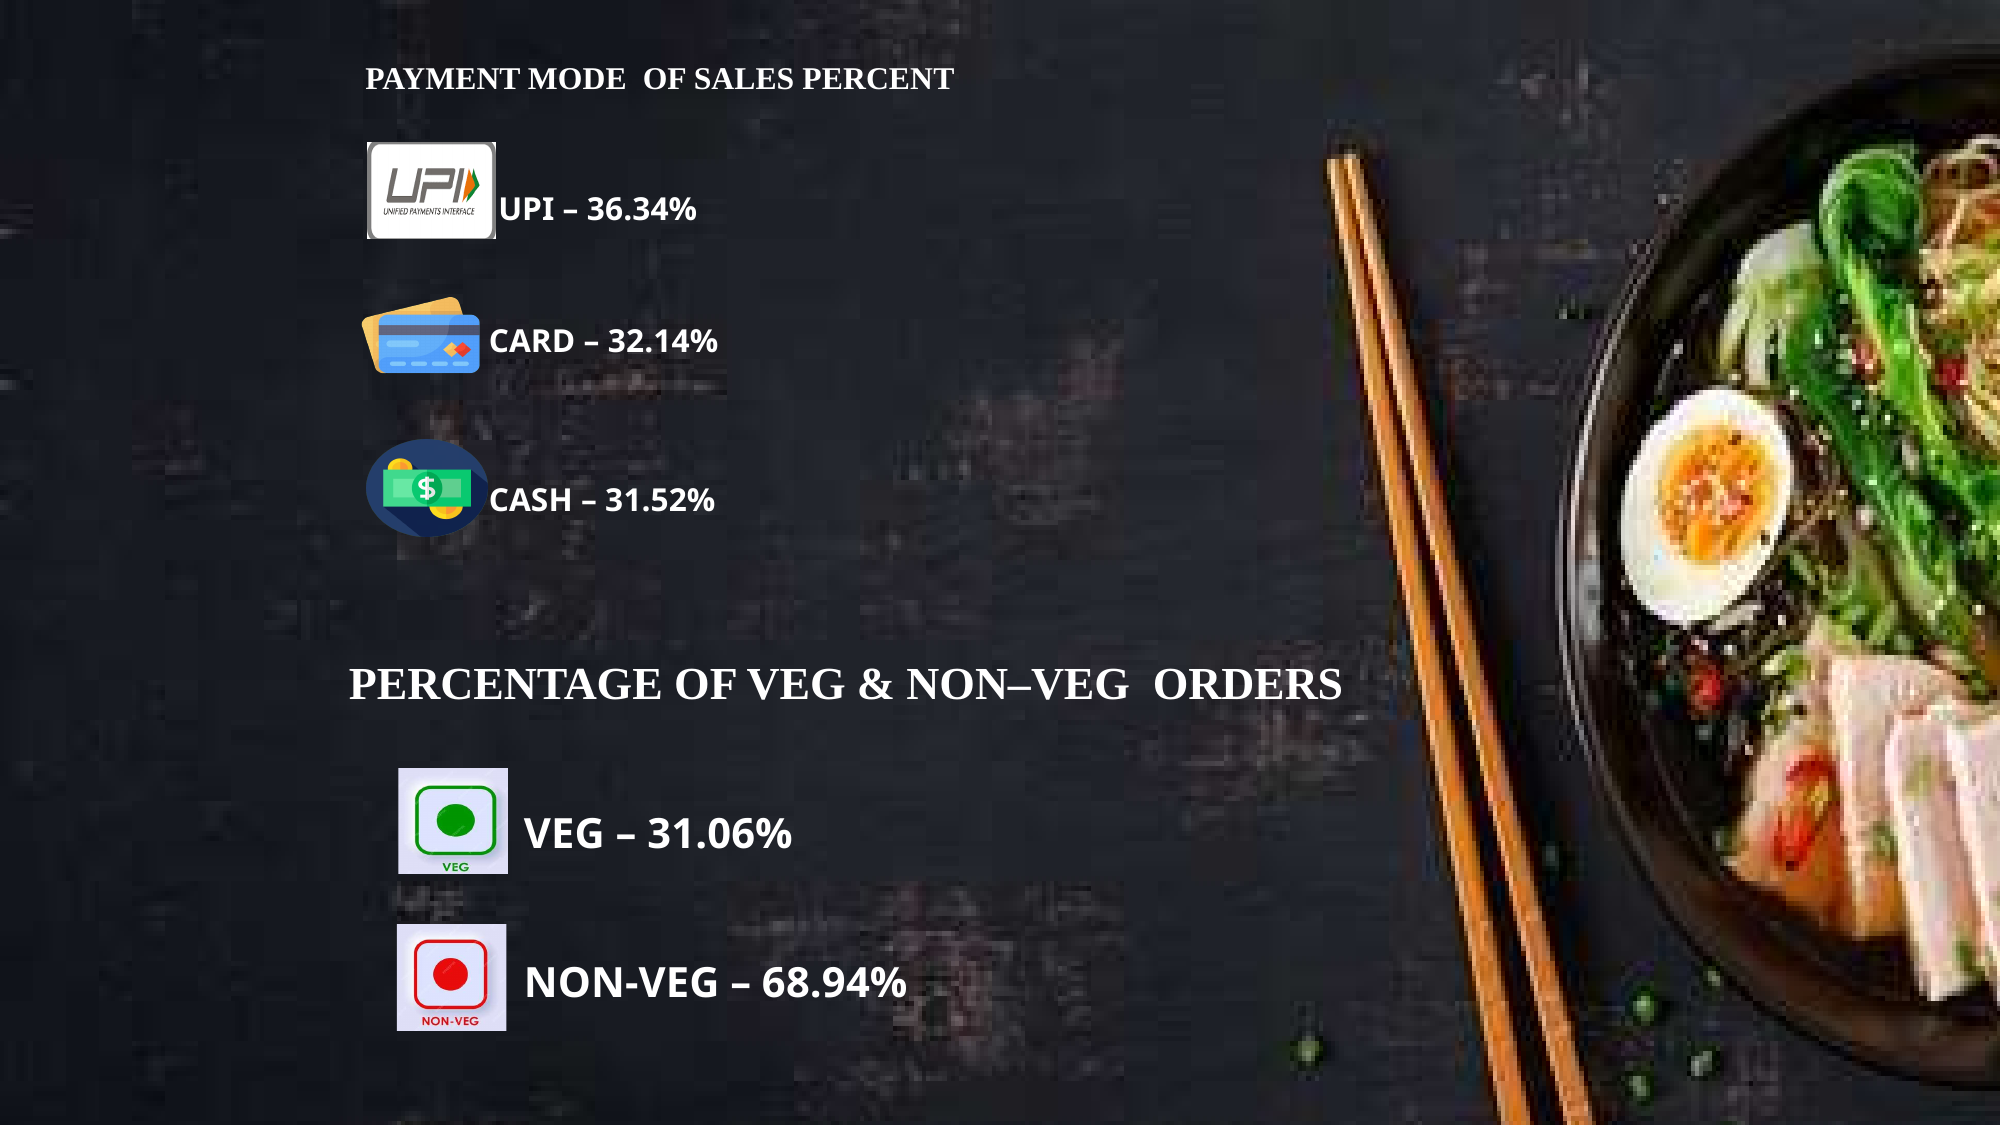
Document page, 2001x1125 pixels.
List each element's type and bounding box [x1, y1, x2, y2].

picture [0, 0, 2000, 1125]
list [367, 142, 496, 240]
